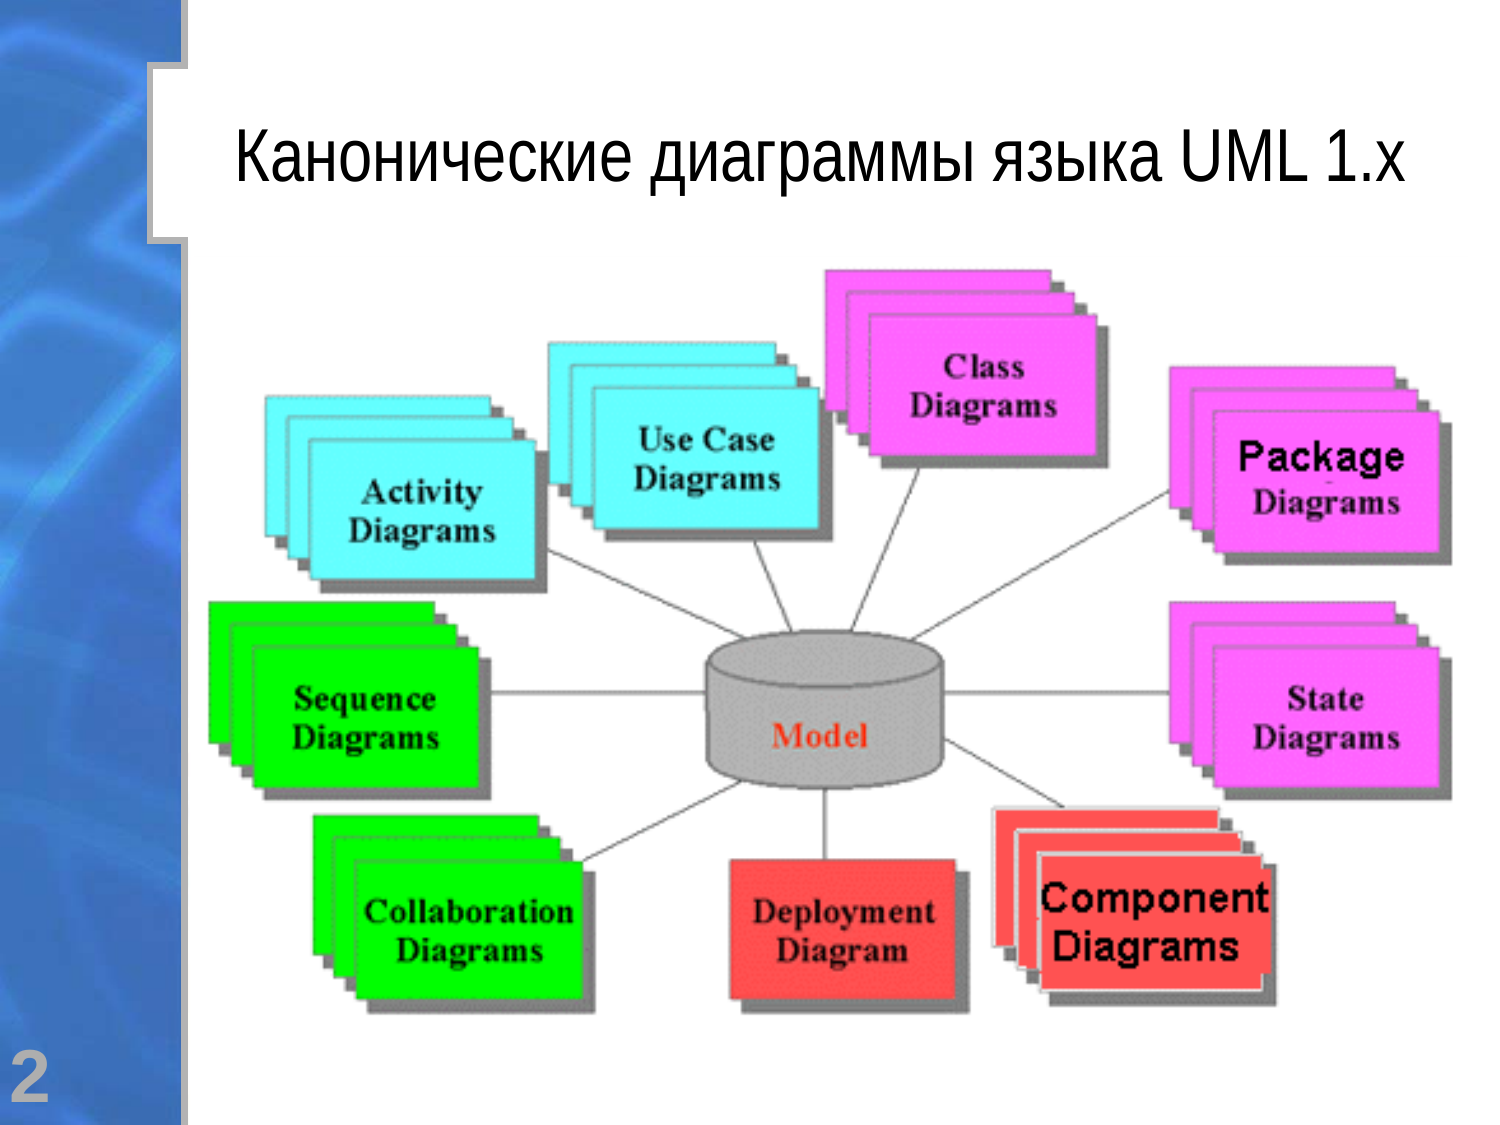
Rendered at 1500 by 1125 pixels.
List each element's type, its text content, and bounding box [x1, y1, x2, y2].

picture [0, 0, 181, 1125]
picture [188, 0, 1500, 1125]
title Канонические диаграммы языка UML 1.х [159, 95, 1483, 208]
text_box 2 [0, 1019, 66, 1125]
